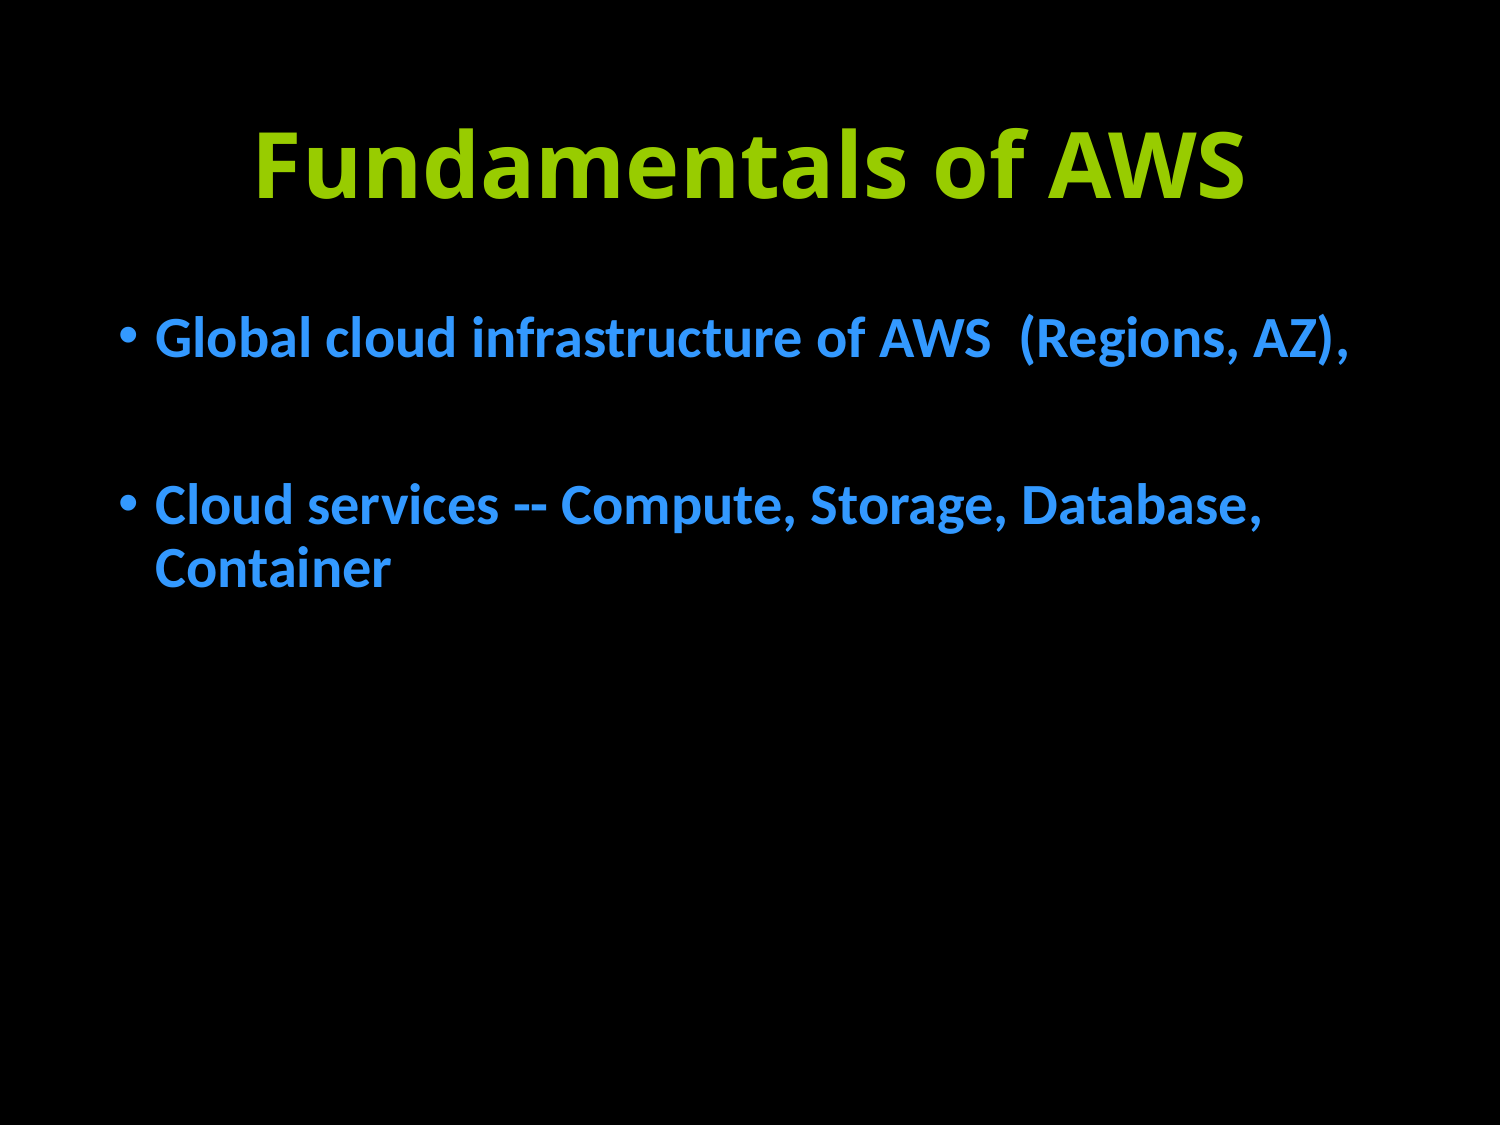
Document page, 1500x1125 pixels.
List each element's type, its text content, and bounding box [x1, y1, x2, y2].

title Fundamentals of AWS [103, 59, 1397, 278]
list Global cloud infrastructure of AWS (Regions, AZ), Cloud services -- Compute, Storage, Database, Container [103, 299, 1397, 1014]
